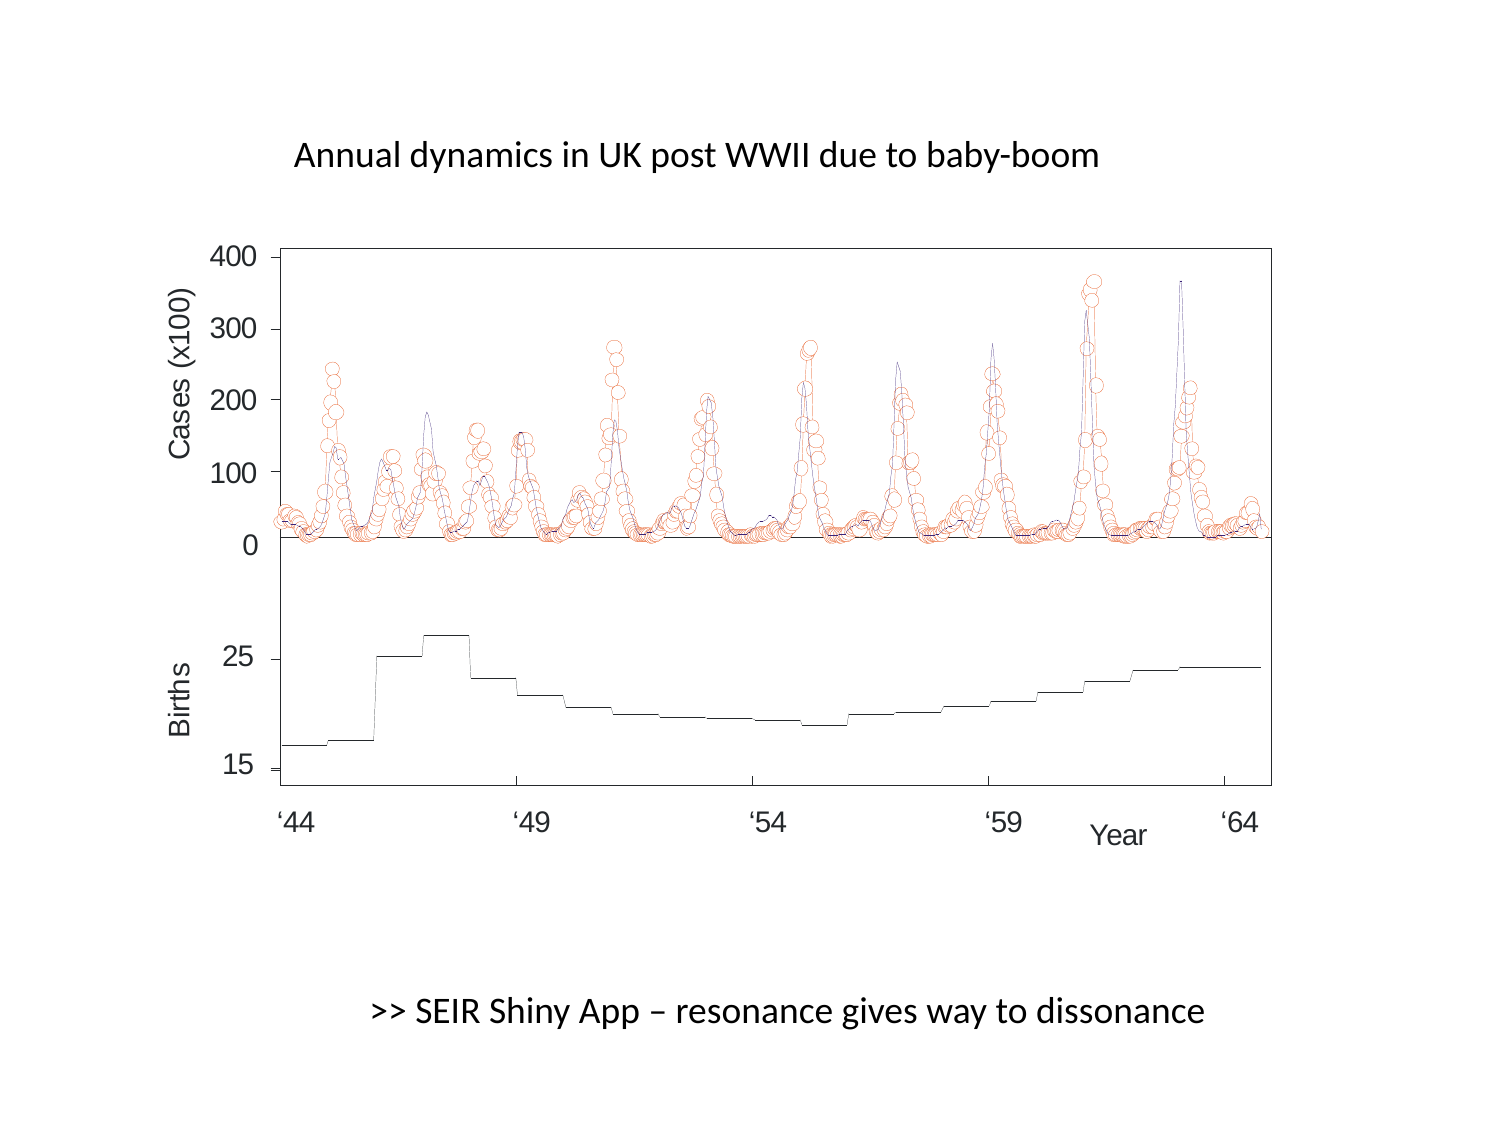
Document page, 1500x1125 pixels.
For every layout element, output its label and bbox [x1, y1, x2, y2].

picture [167, 242, 1275, 849]
text_box [279, 122, 1116, 183]
text_box [279, 978, 1222, 1039]
